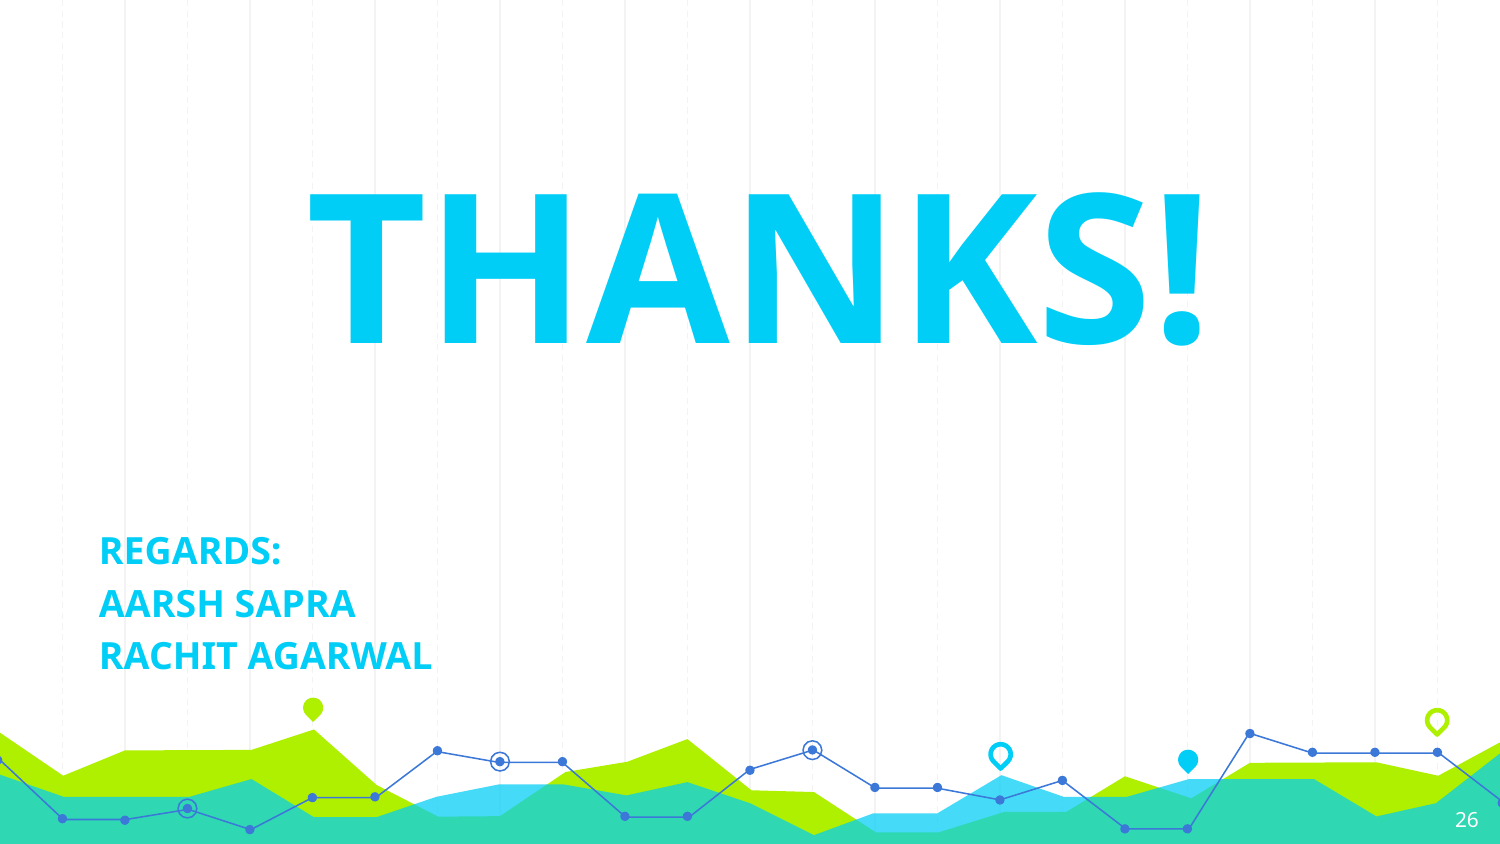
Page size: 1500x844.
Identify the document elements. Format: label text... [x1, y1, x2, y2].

title THANKS! [218, 210, 1300, 401]
list REGARDS: AARSH SAPRA RACHIT AGARWAL [84, 512, 1434, 695]
slide_number ‹#› [1403, 791, 1494, 844]
